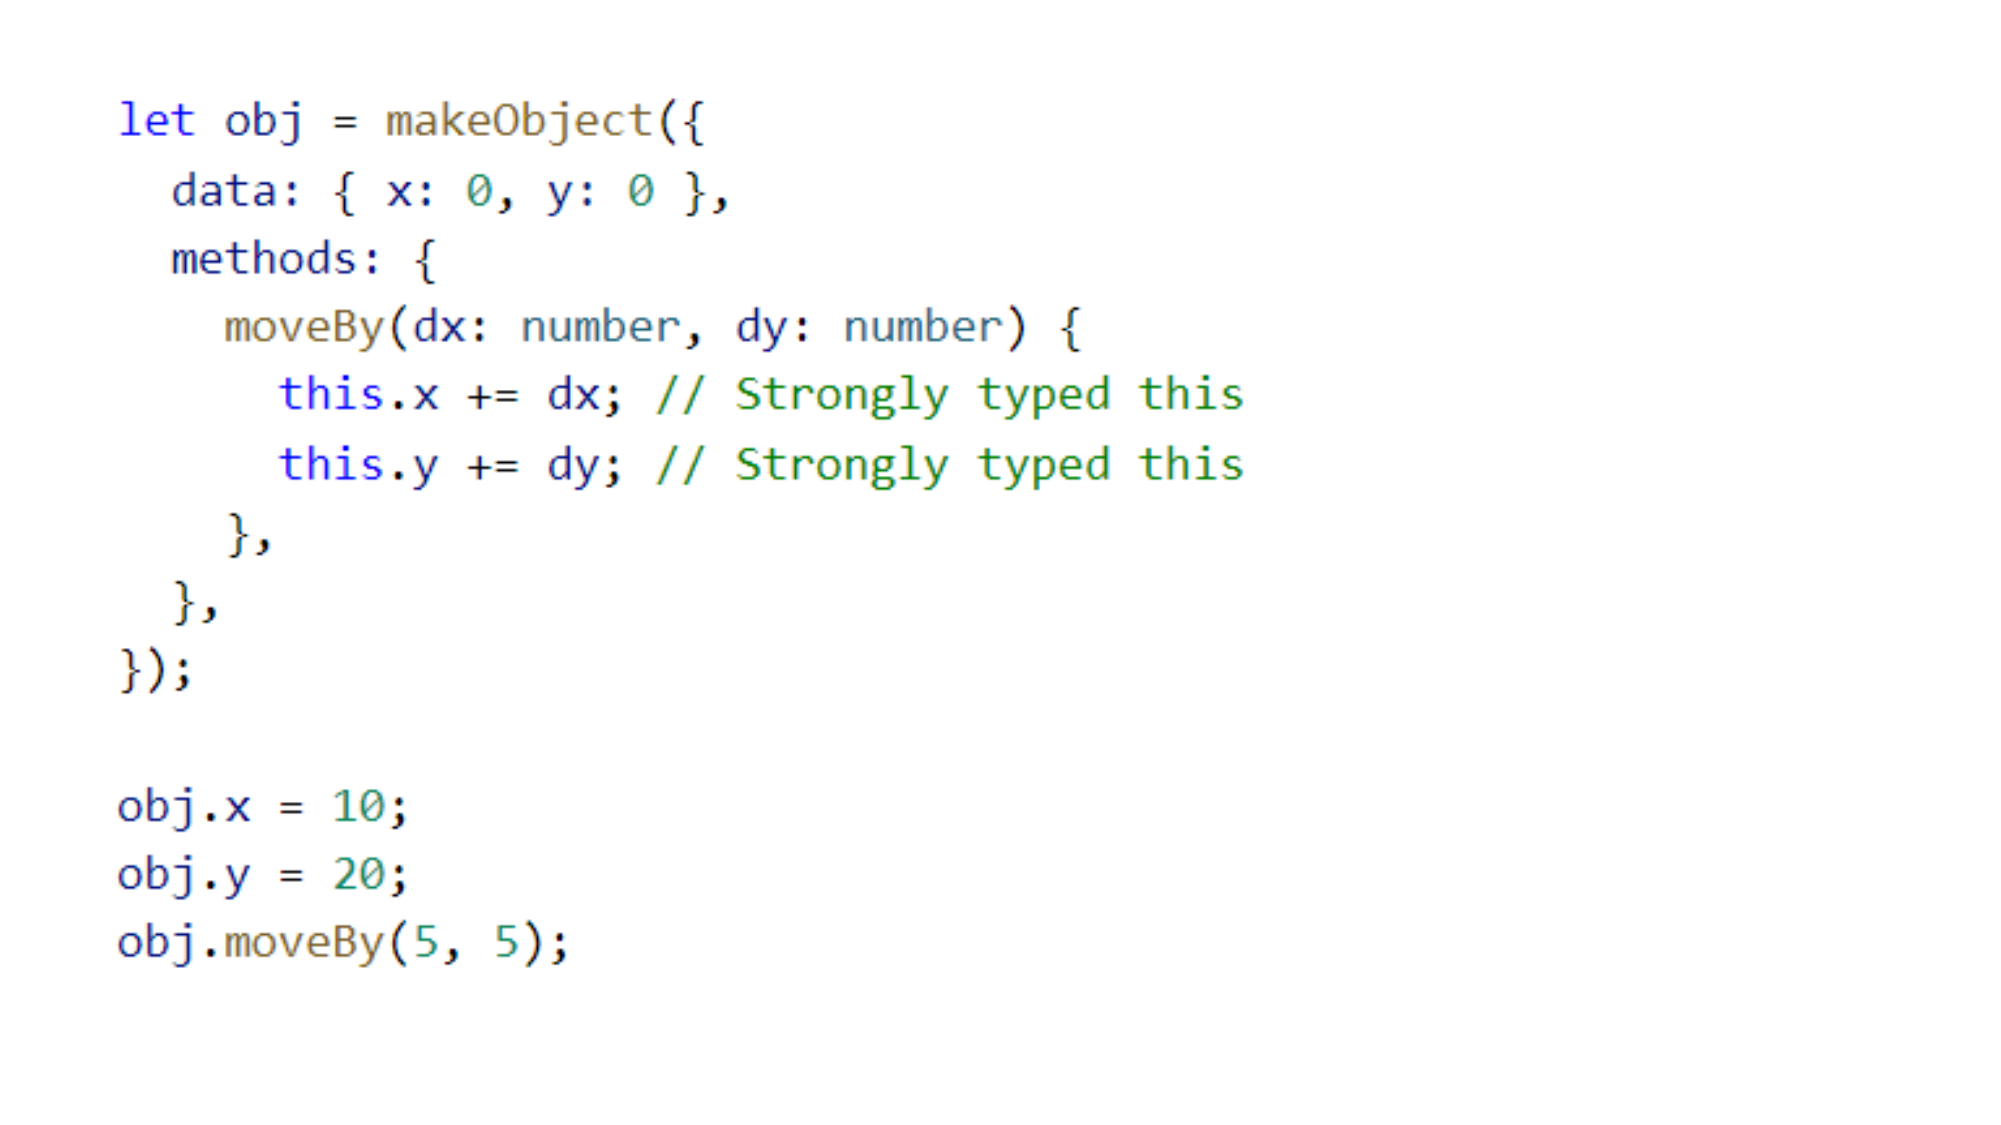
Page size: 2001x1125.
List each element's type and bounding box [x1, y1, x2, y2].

picture [99, 63, 1306, 1007]
